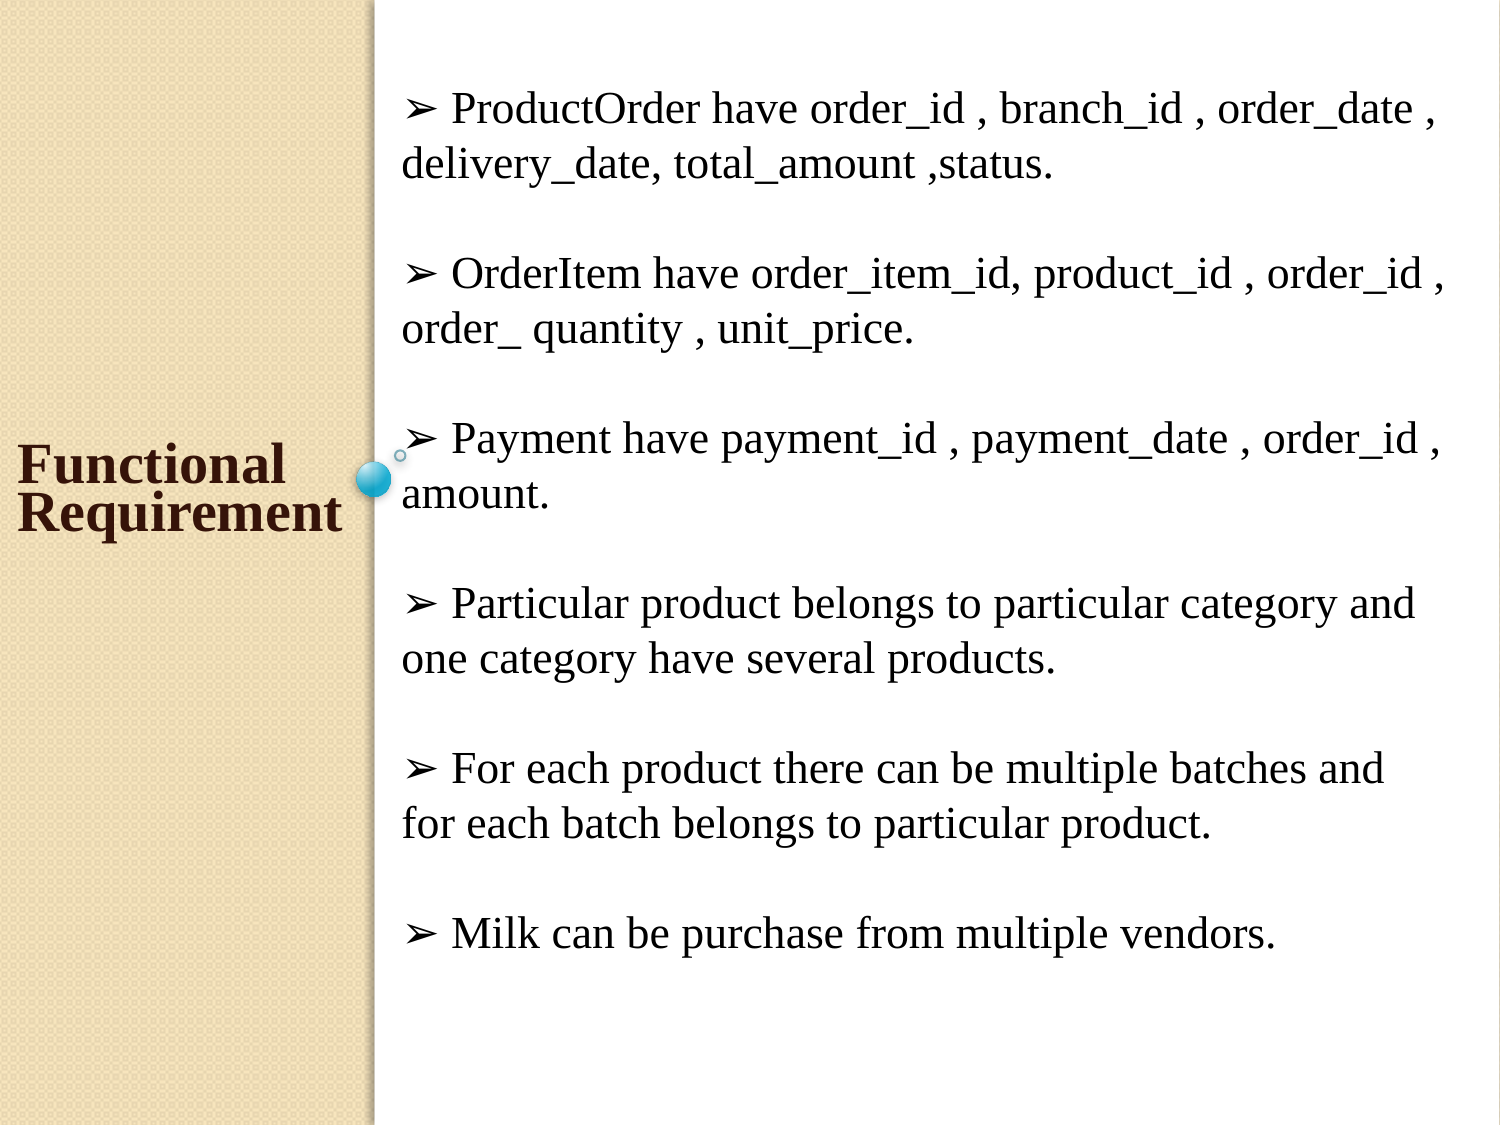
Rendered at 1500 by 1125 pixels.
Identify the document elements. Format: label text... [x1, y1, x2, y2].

text_box Functional Requirement [0, 328, 375, 551]
text_box ➢ ProductOrder have order_id , branch_id , order_date , delivery_date, total_amount ,status. ➢ OrderItem have order_item_id, product_id , order_id , order_ quantity , unit_price. ➢ Payment have payment_id , payment_date , order_id , amount. ➢ Particular product belongs to particular category and one category have several products. ➢ For each product there can be multiple batches and for each batch belongs to particular product. ➢ Milk can be purchase from multiple vendors. [386, 70, 1465, 965]
